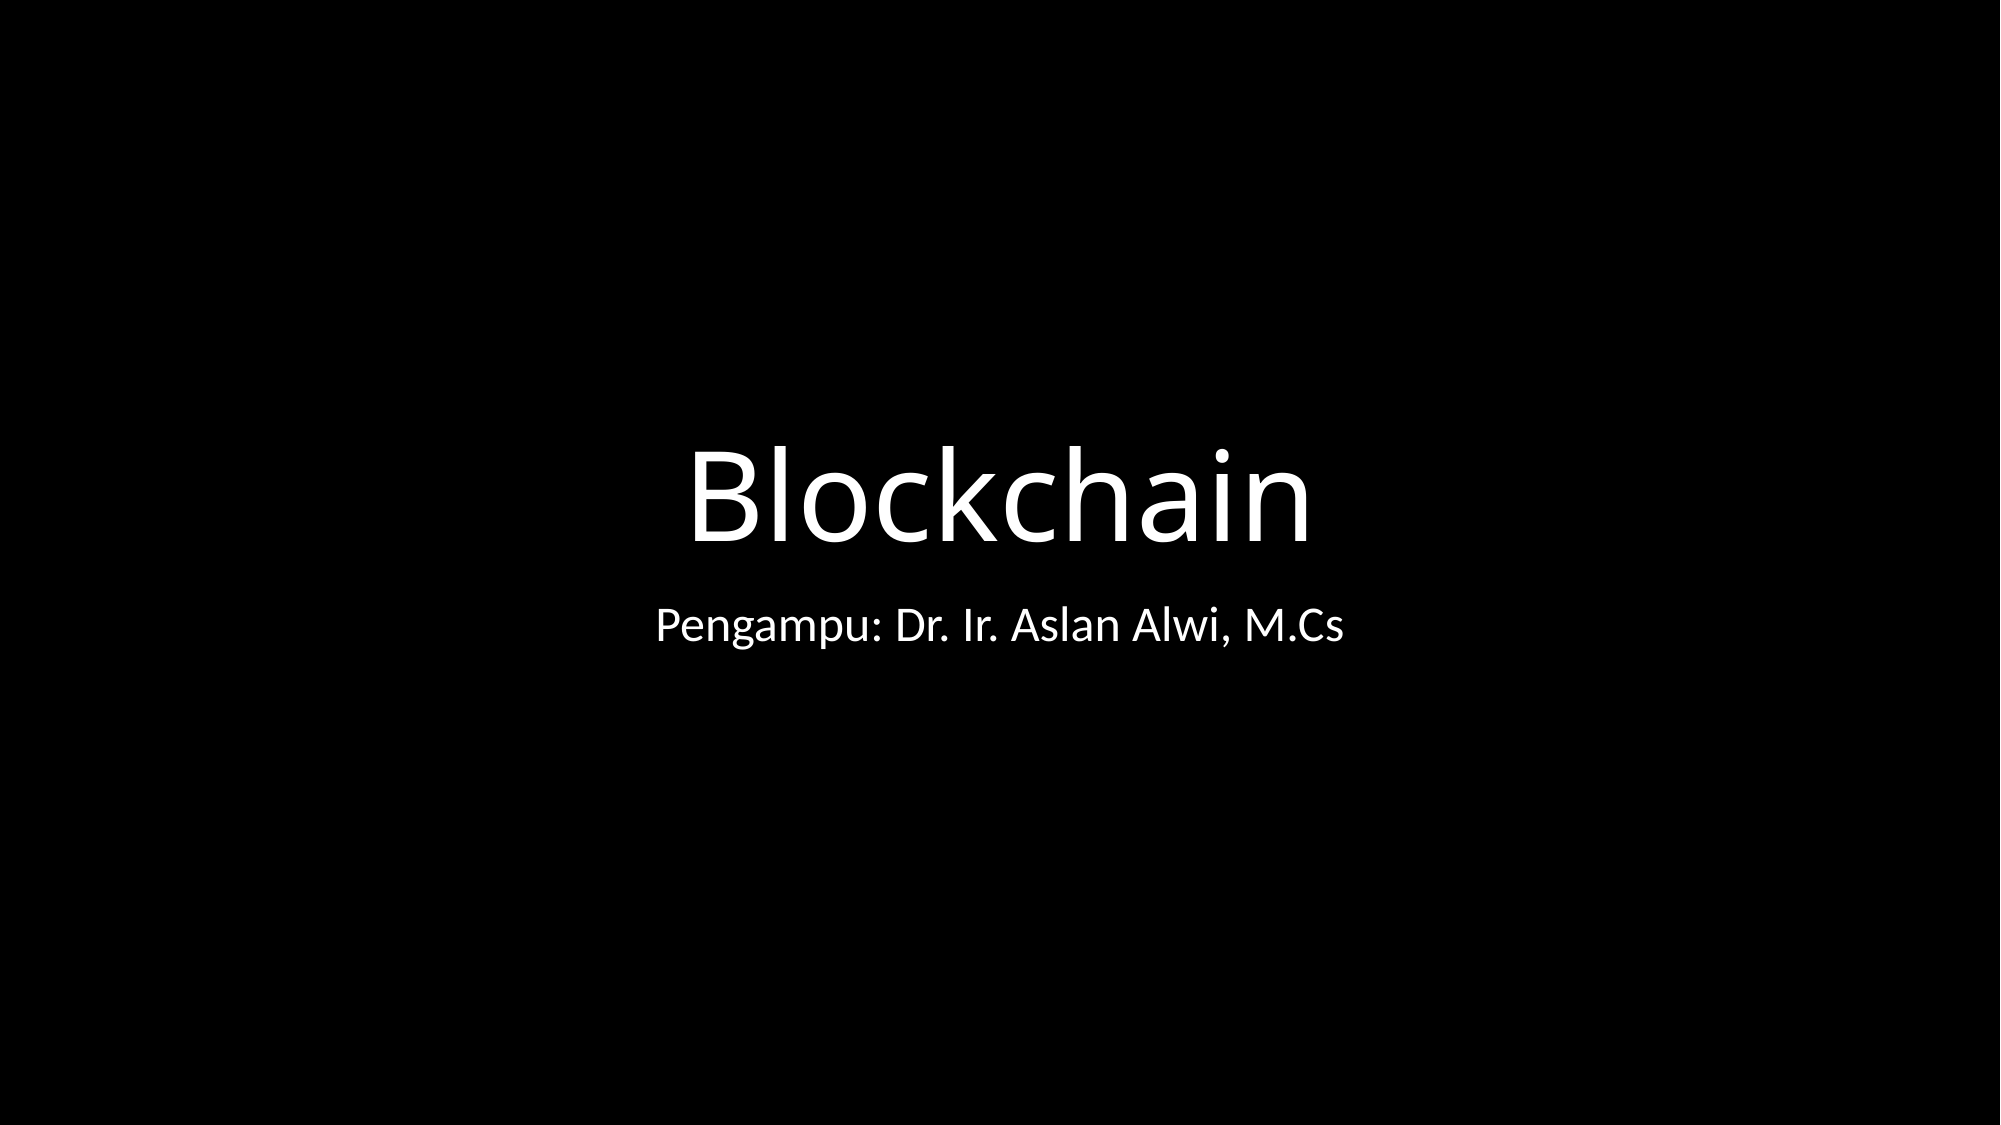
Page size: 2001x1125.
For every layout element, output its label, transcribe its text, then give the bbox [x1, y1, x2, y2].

subtitle Pengampu: Dr. Ir. Aslan Alwi, M.Cs [249, 590, 1750, 863]
title Blockchain [249, 184, 1750, 576]
